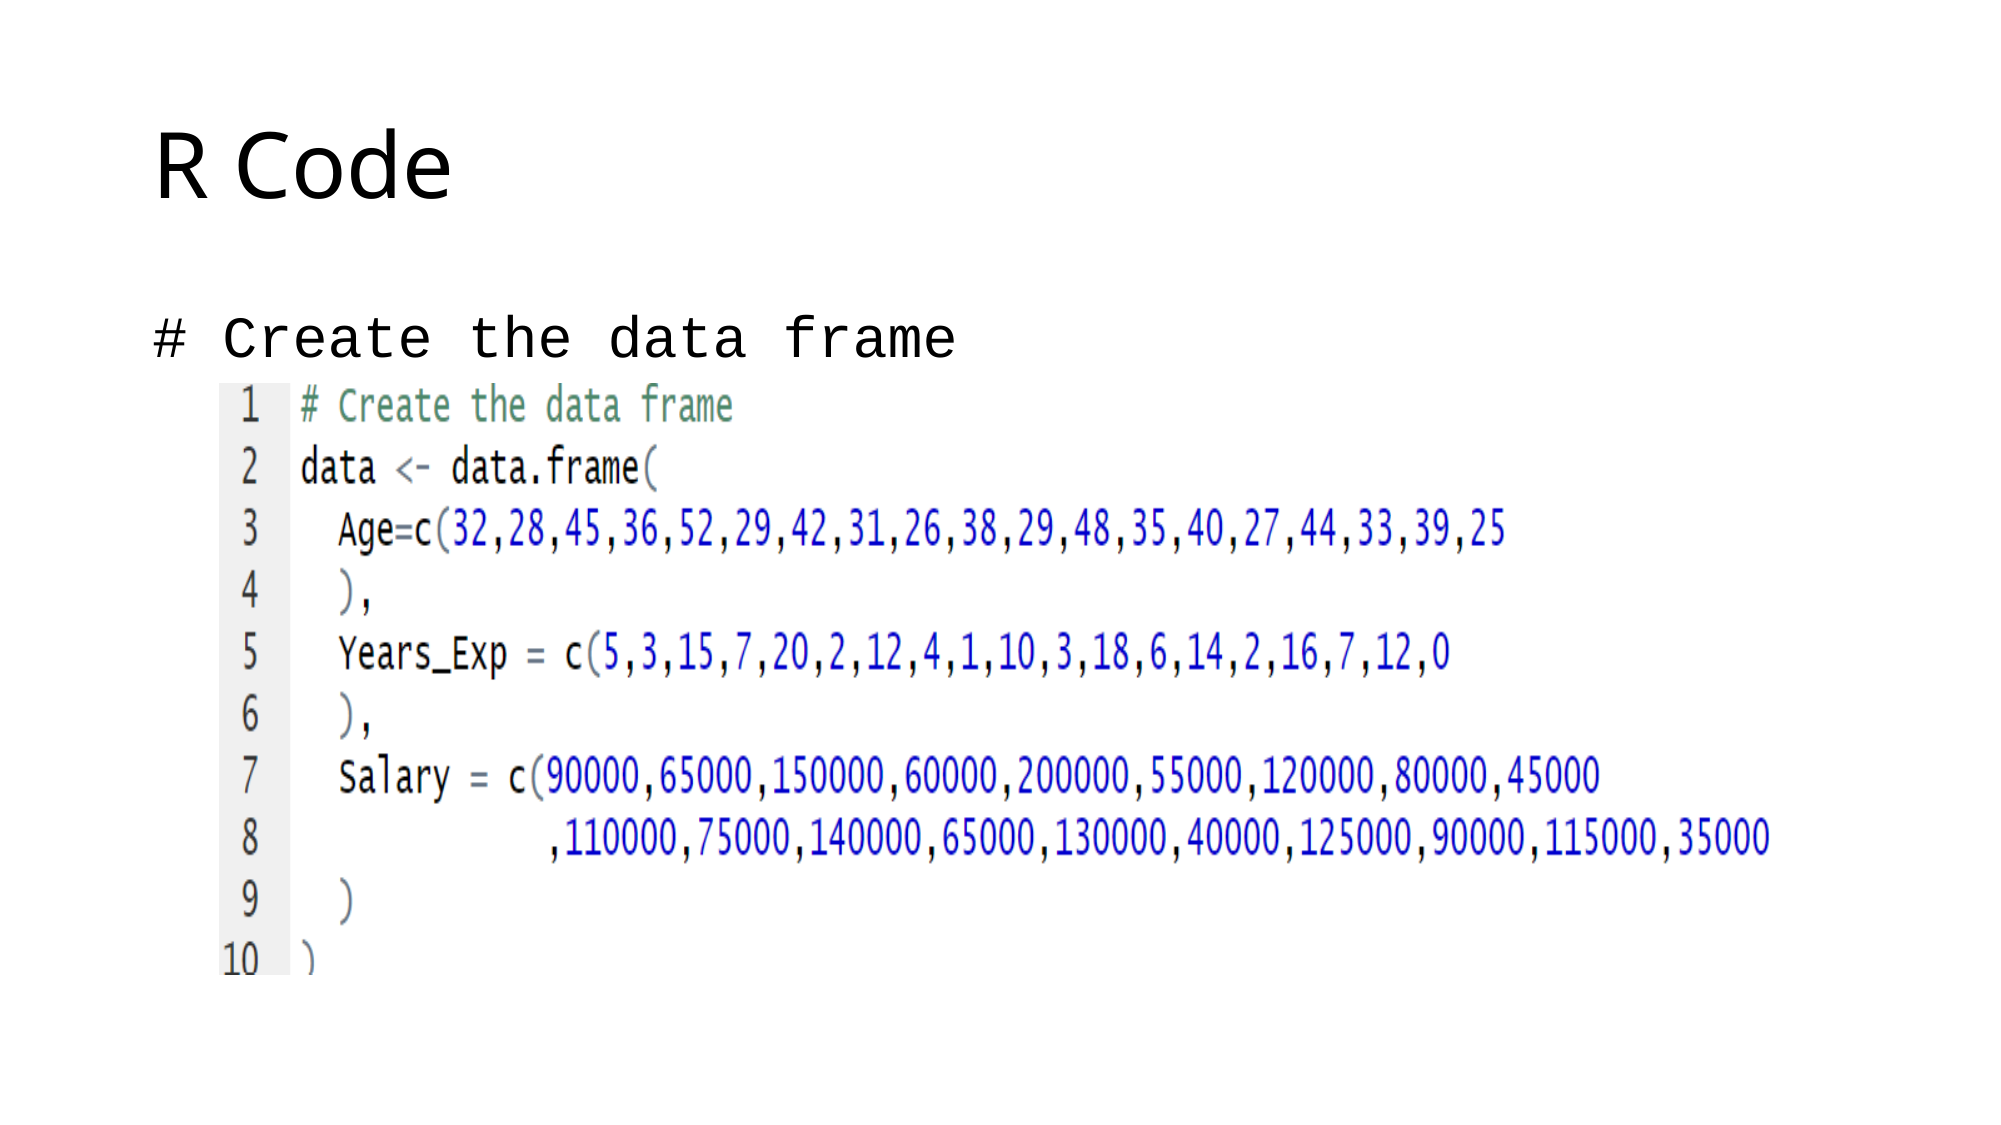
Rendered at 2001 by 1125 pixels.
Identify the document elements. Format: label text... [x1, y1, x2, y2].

list # Create the data frame [137, 299, 1863, 1014]
title R Code [137, 59, 1863, 278]
picture [219, 383, 1780, 975]
